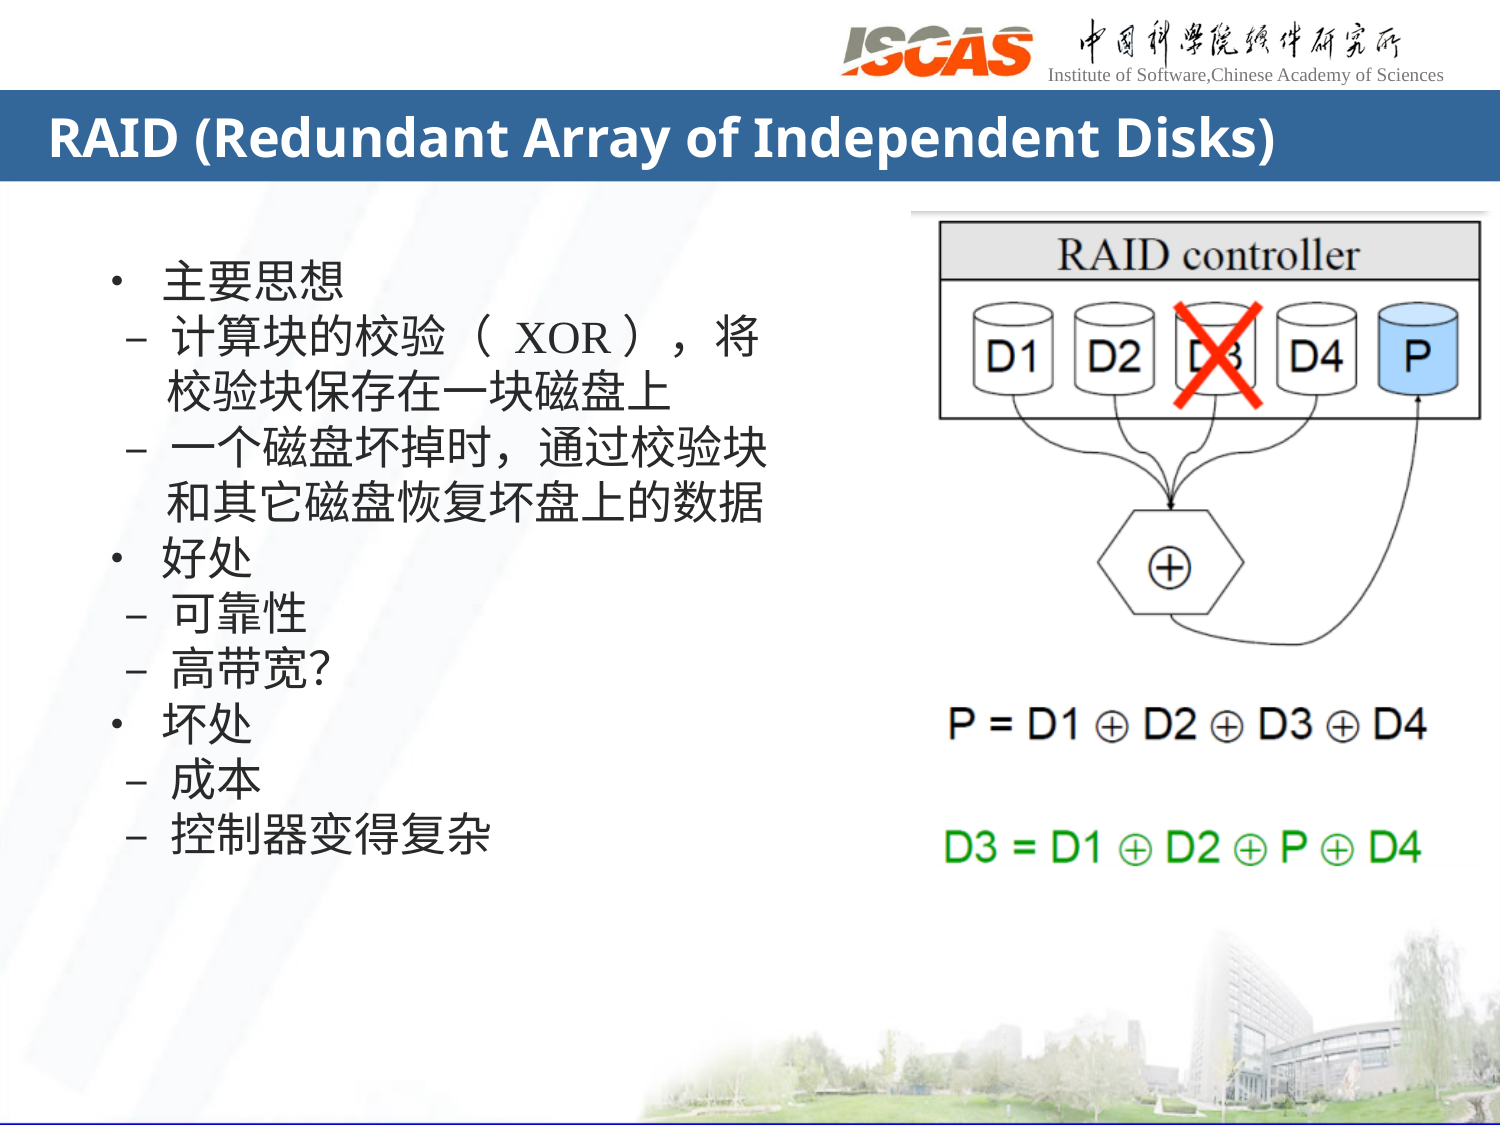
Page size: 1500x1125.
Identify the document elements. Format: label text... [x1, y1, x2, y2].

text_box • 主要思想 – 计算块的校验（ XOR），将 校验块保存在一块磁盘上 – 一个磁盘坏掉时，通过校验块 和其它磁盘恢复坏盘上的数据 • 好处 – 可靠性 – 高带宽？ • 坏处 – 成本 – 控制器变得复杂 [79, 244, 830, 869]
picture [1077, 15, 1402, 71]
picture [0, 182, 1500, 1125]
title RAID (Redundant Array of Independent Disks) [0, 89, 1500, 182]
picture [837, 18, 1045, 87]
